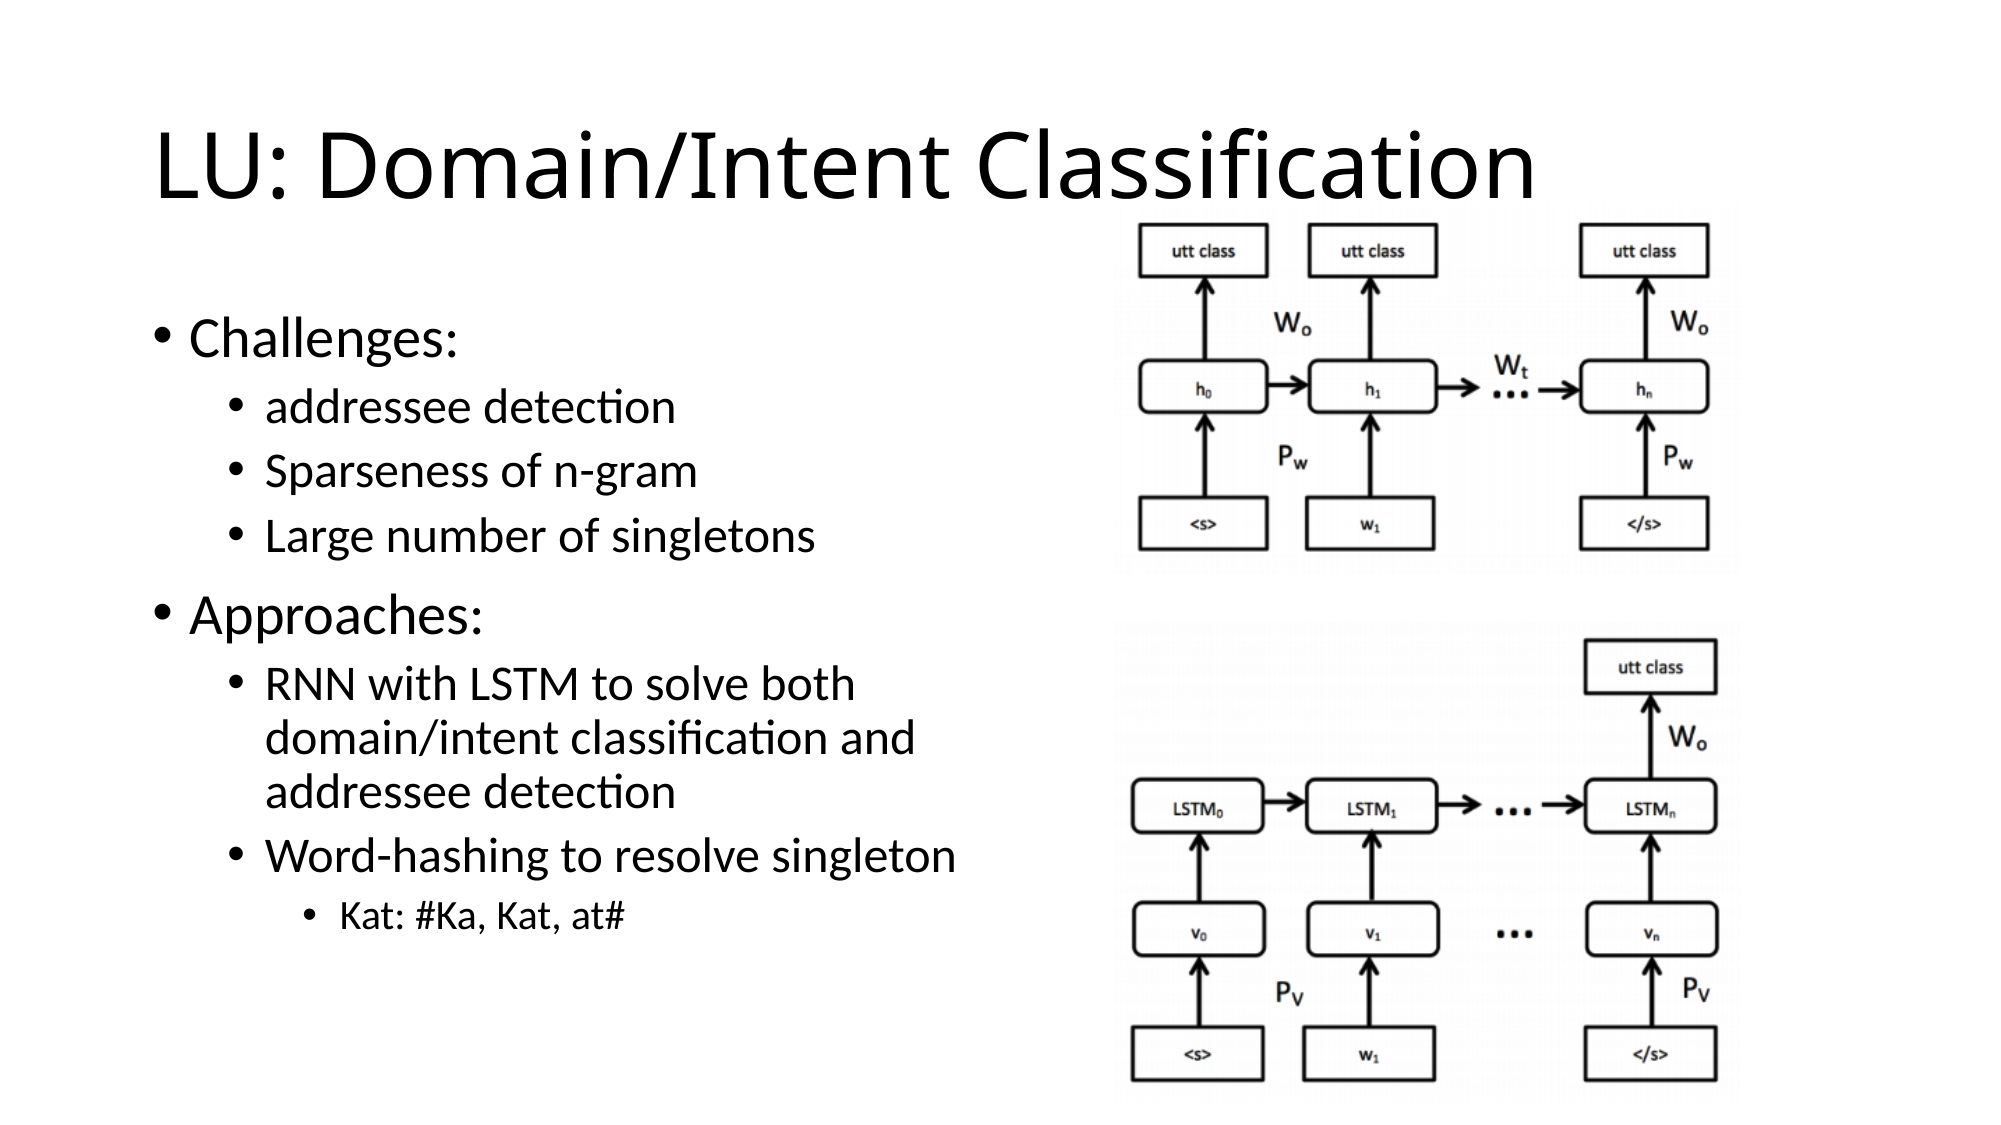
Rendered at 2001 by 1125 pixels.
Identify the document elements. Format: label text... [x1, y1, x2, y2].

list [1114, 202, 1746, 1111]
title LU: Domain/Intent Classification [137, 59, 1863, 278]
list Challenges: addressee detection Sparseness of n-gram Large number of singletons Approaches: RNN with LSTM to solve both domain/intent classification and addressee detection Word-hashing to resolve singleton Kat: #Ka, Kat, at# [137, 299, 988, 1014]
